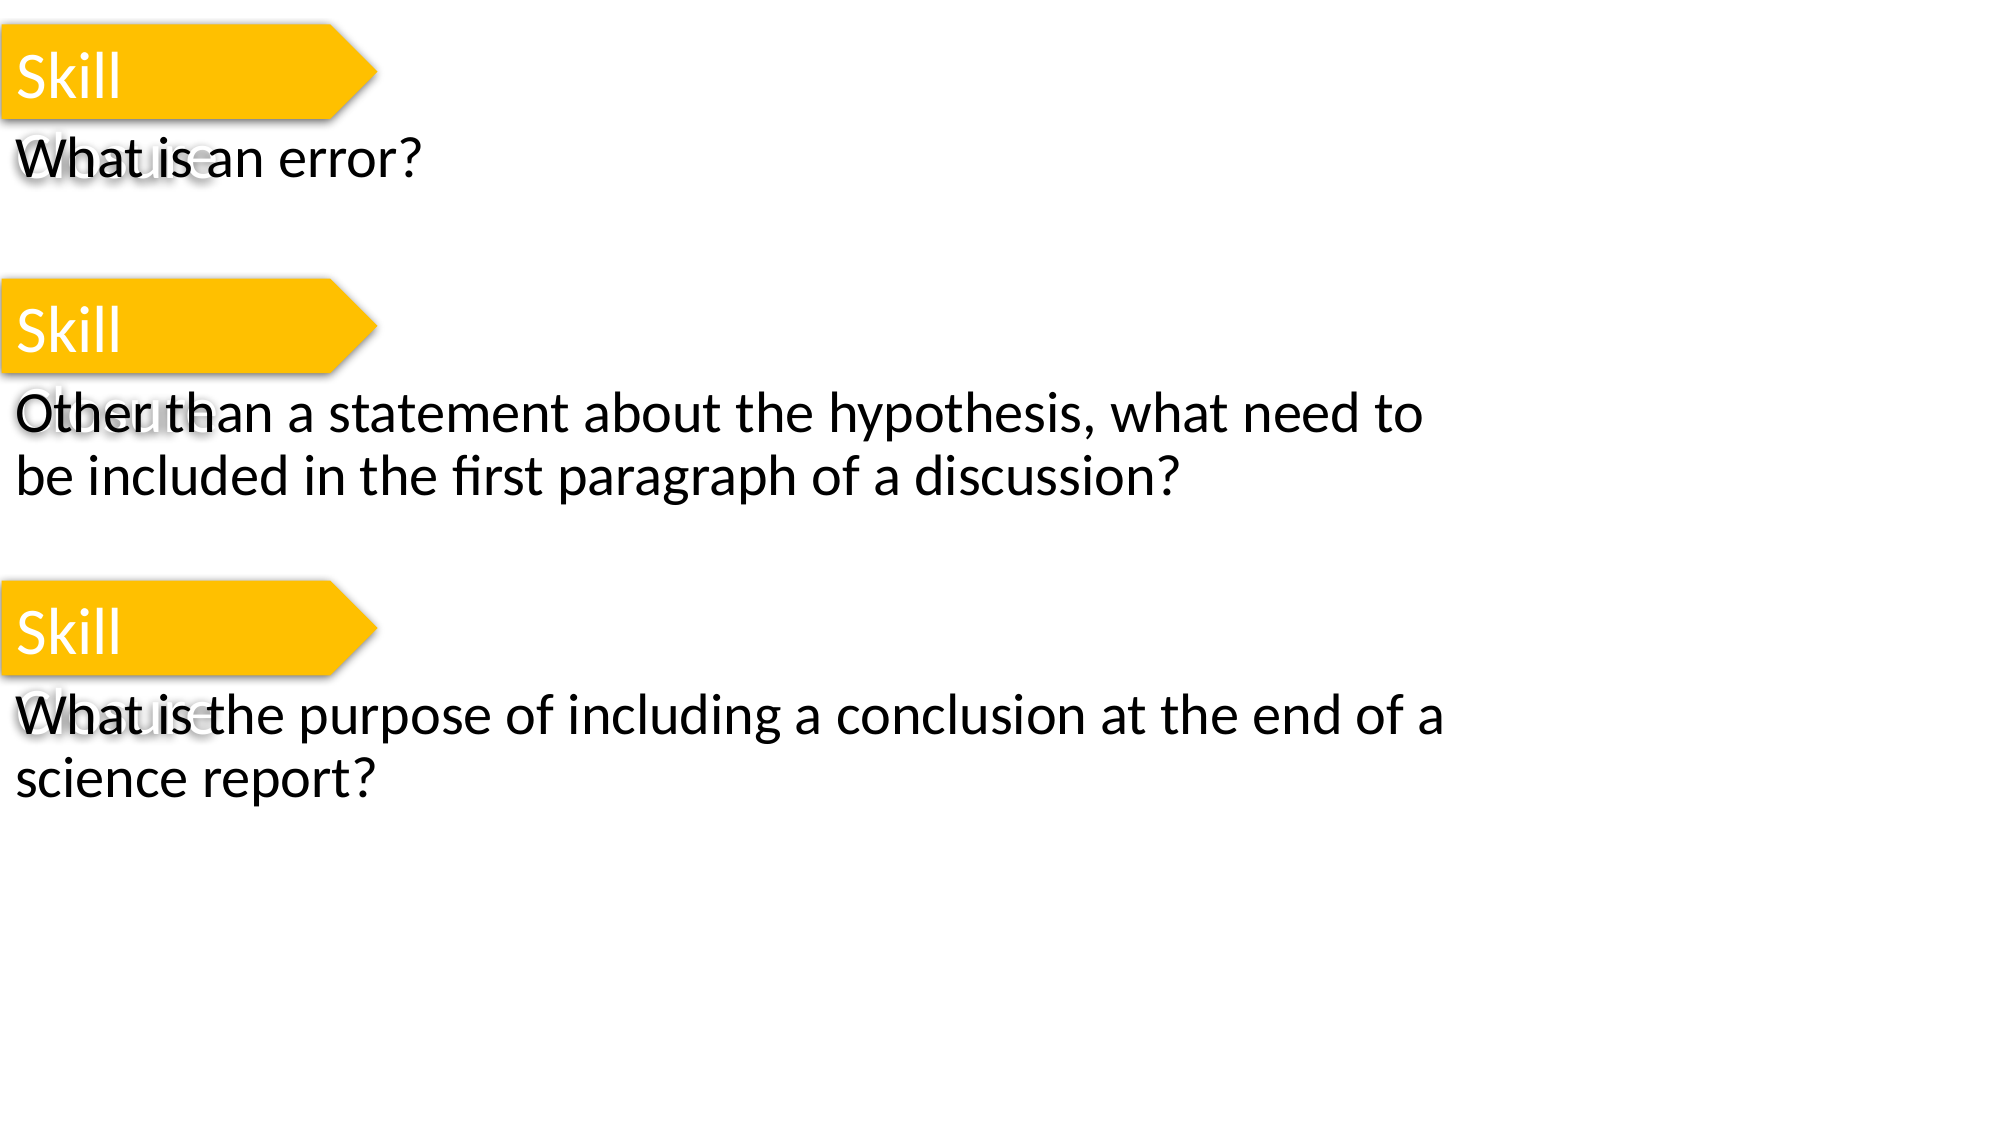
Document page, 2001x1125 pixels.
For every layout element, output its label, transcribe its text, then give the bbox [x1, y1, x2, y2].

text_box Skill Closure [1, 278, 378, 374]
text_box What is the purpose of including a conclusion at the end of a science report? [0, 676, 1510, 898]
text_box What is an error? [0, 120, 1510, 341]
text_box Other than a statement about the hypothesis, what need to be included in the first paragraph of a discussion? [0, 374, 1510, 596]
text_box Skill Closure [1, 580, 378, 676]
text_box Skill Closure [1, 24, 378, 119]
